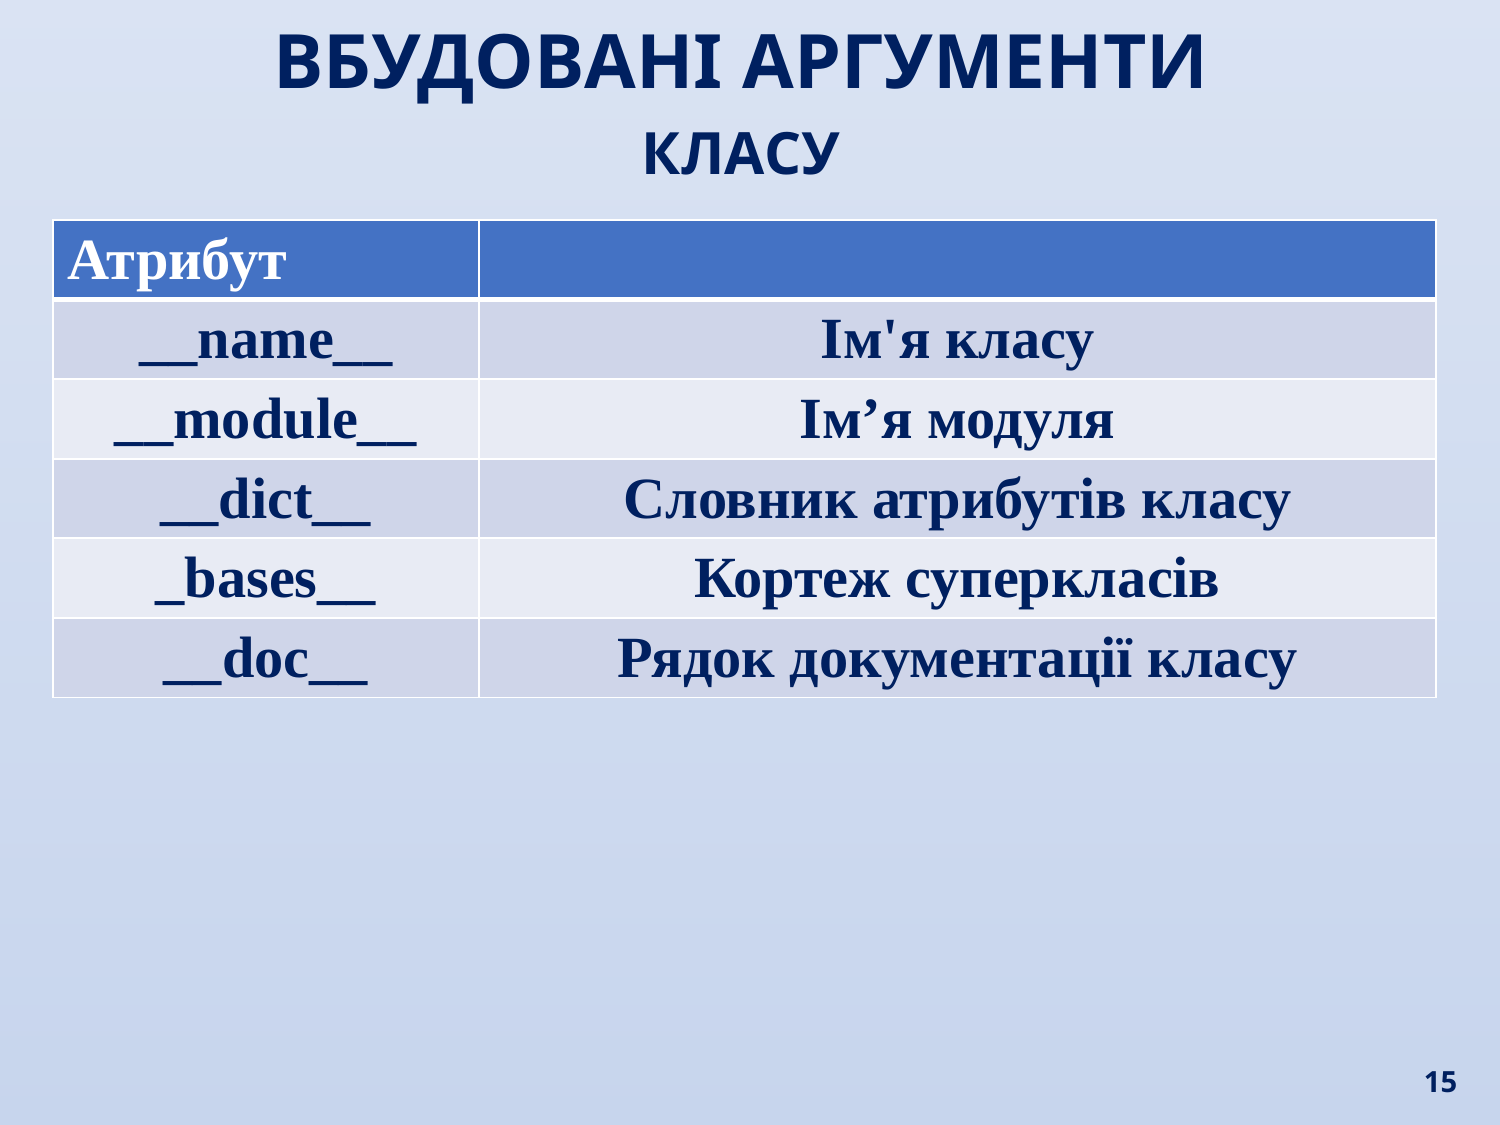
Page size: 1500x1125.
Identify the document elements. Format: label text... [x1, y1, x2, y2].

table_cell Кортеж суперкласів [480, 539, 1435, 617]
table_cell __name__ [54, 302, 478, 378]
table_cell __doc__ [54, 619, 478, 697]
table_cell Словник атрибутів класу [480, 460, 1435, 537]
table_cell Ім'я класу [480, 302, 1435, 378]
table_cell Ім’я модуля [480, 380, 1435, 458]
table_cell Рядок документації класу [480, 619, 1435, 697]
text_box 15 [1399, 1035, 1473, 1111]
table_header Атрибут [54, 221, 478, 297]
table_cell __module__ [54, 380, 478, 458]
text_box ВБУДОВАНІ АРГУМЕНТИ КЛАСУ [0, 12, 1483, 194]
table_cell __dict__ [54, 460, 478, 537]
table_header [480, 221, 1435, 297]
table_cell _bases__ [54, 539, 478, 617]
